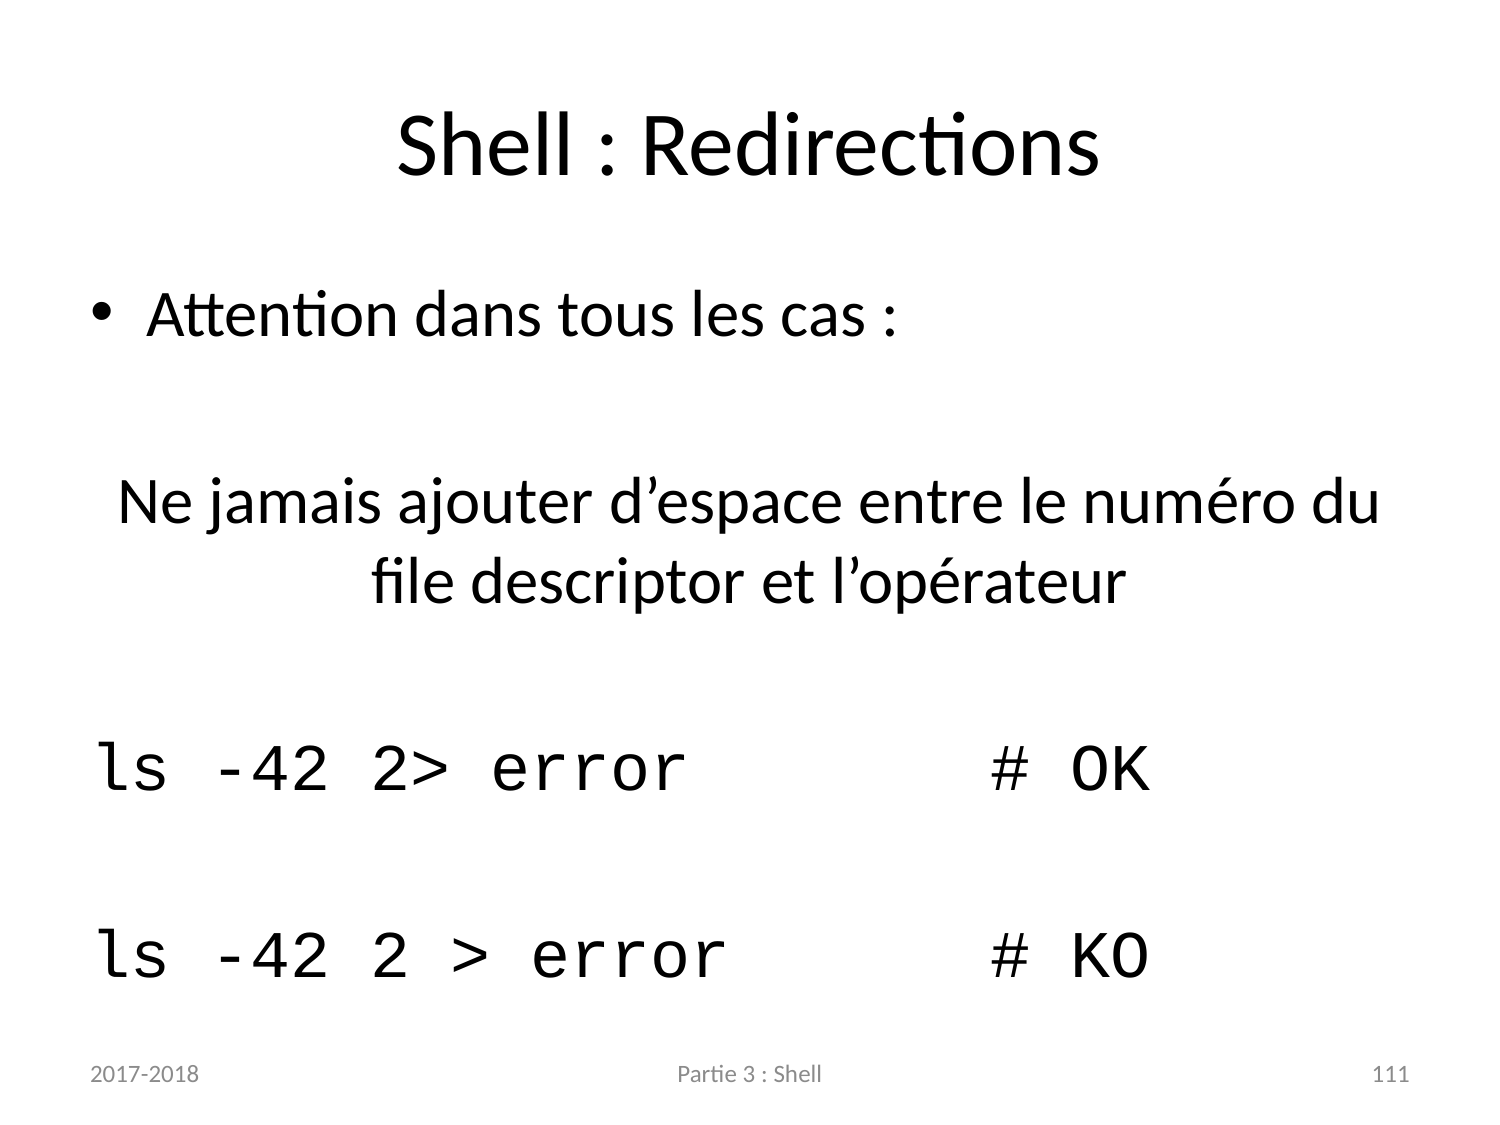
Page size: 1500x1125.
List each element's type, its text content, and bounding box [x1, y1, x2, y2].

slide_number 2017-2018 [75, 1042, 425, 1103]
slide_number 111 [1074, 1042, 1425, 1103]
title Shell : Redirections [75, 45, 1425, 233]
footer Partie 3 : Shell [512, 1042, 988, 1103]
list Attention dans tous les cas : Ne jamais ajouter d’espace entre le numéro du file descriptor et l’opérateur ls -42 2> error # OK ls -42 2 > error # KO [75, 262, 1425, 1005]
